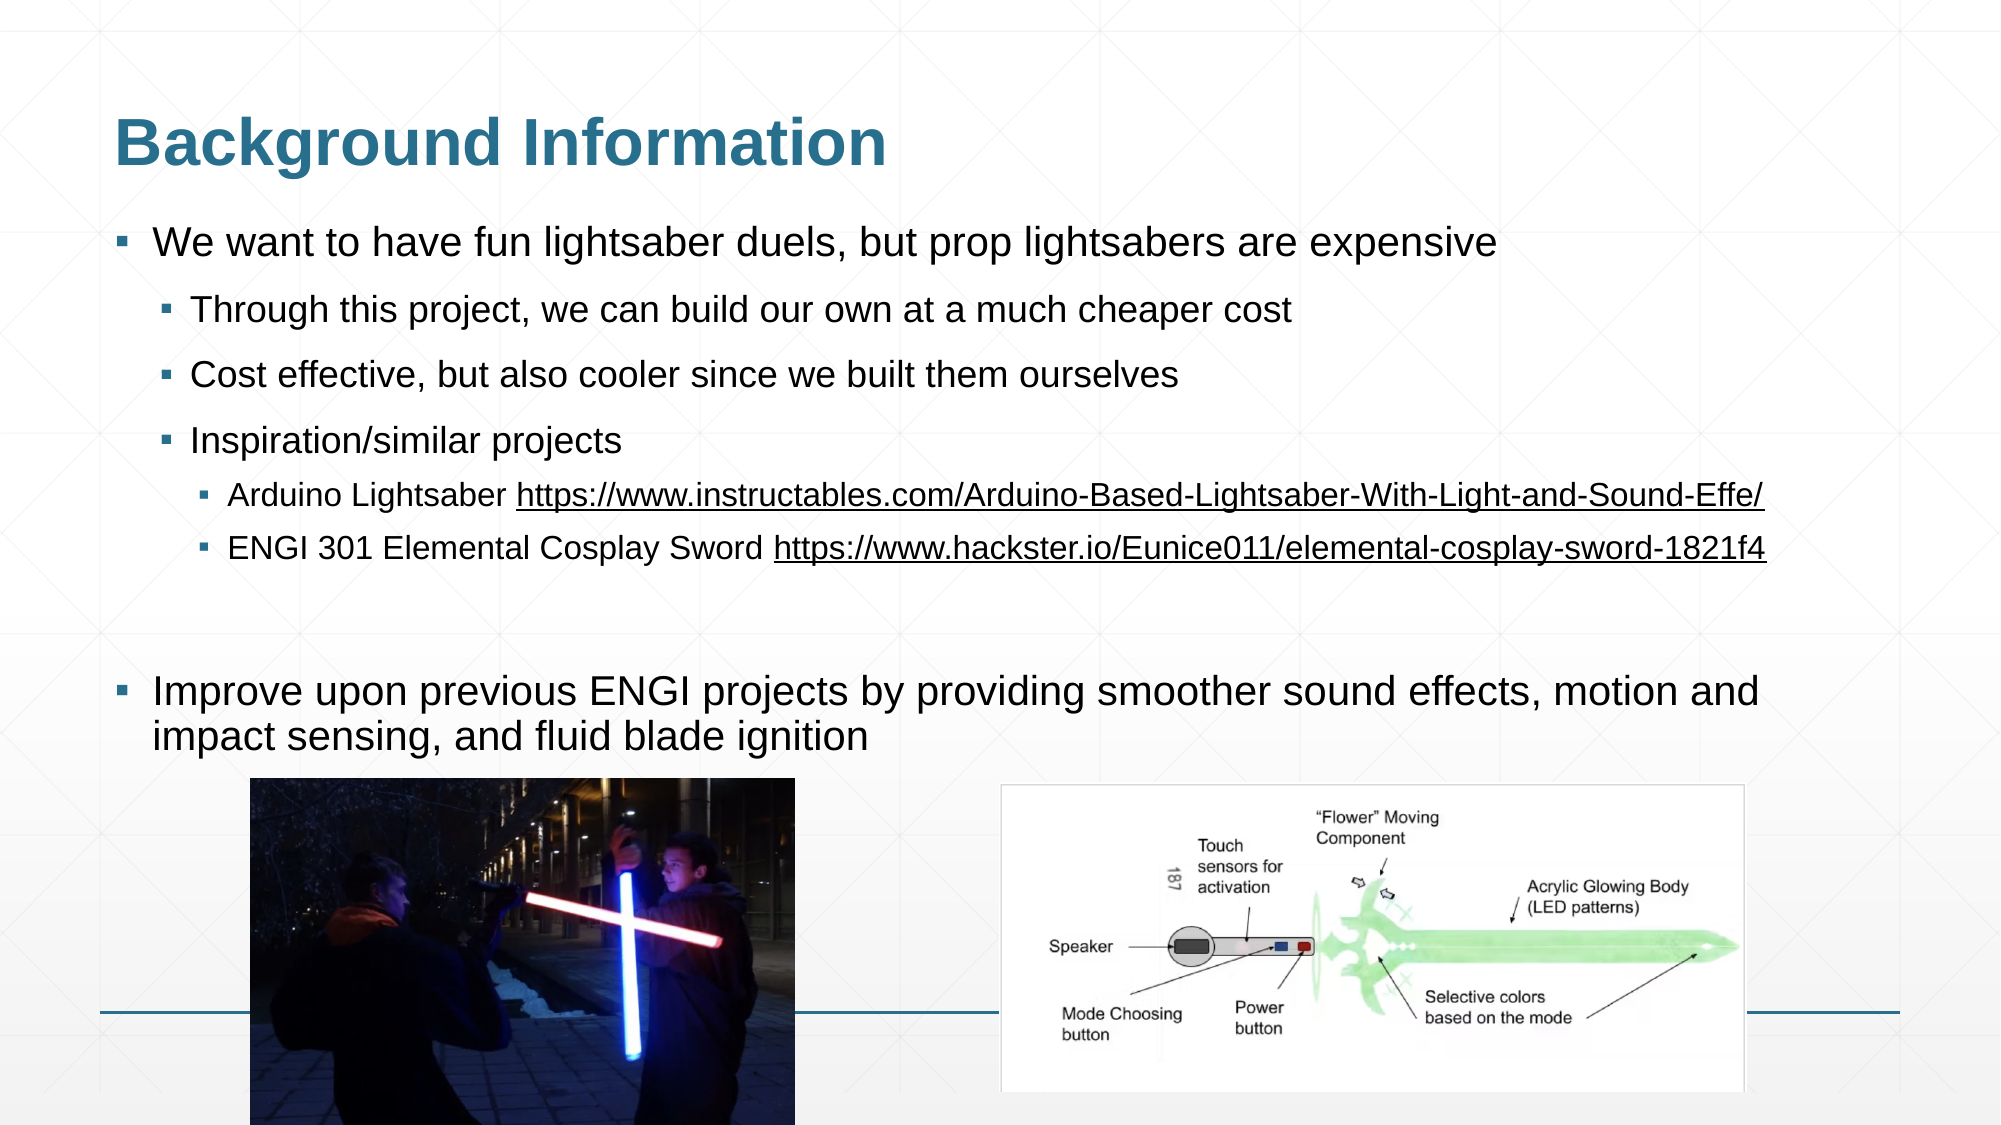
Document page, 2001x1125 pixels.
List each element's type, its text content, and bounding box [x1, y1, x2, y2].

picture [250, 778, 795, 1125]
list We want to have fun lightsaber duels, but prop lightsabers are expensive Through this project, we can build our own at a much cheaper cost Cost effective, but also cooler since we built them ourselves Inspiration/similar projects Arduino Lightsaber https://www.instructables.com/Arduino-Based-Lightsaber-With-Light-and-Sound-Effe/ ENGI 301 Elemental Cosplay Sword https://www.hackster.io/Eunice011/elemental-cosplay-sword-1821f4 Improve upon previous ENGI projects by providing smoother sound effects, motion and impact sensing, and fluid blade ignition [99, 212, 1900, 988]
picture [999, 782, 1747, 1092]
title Background Information [99, 37, 1900, 188]
